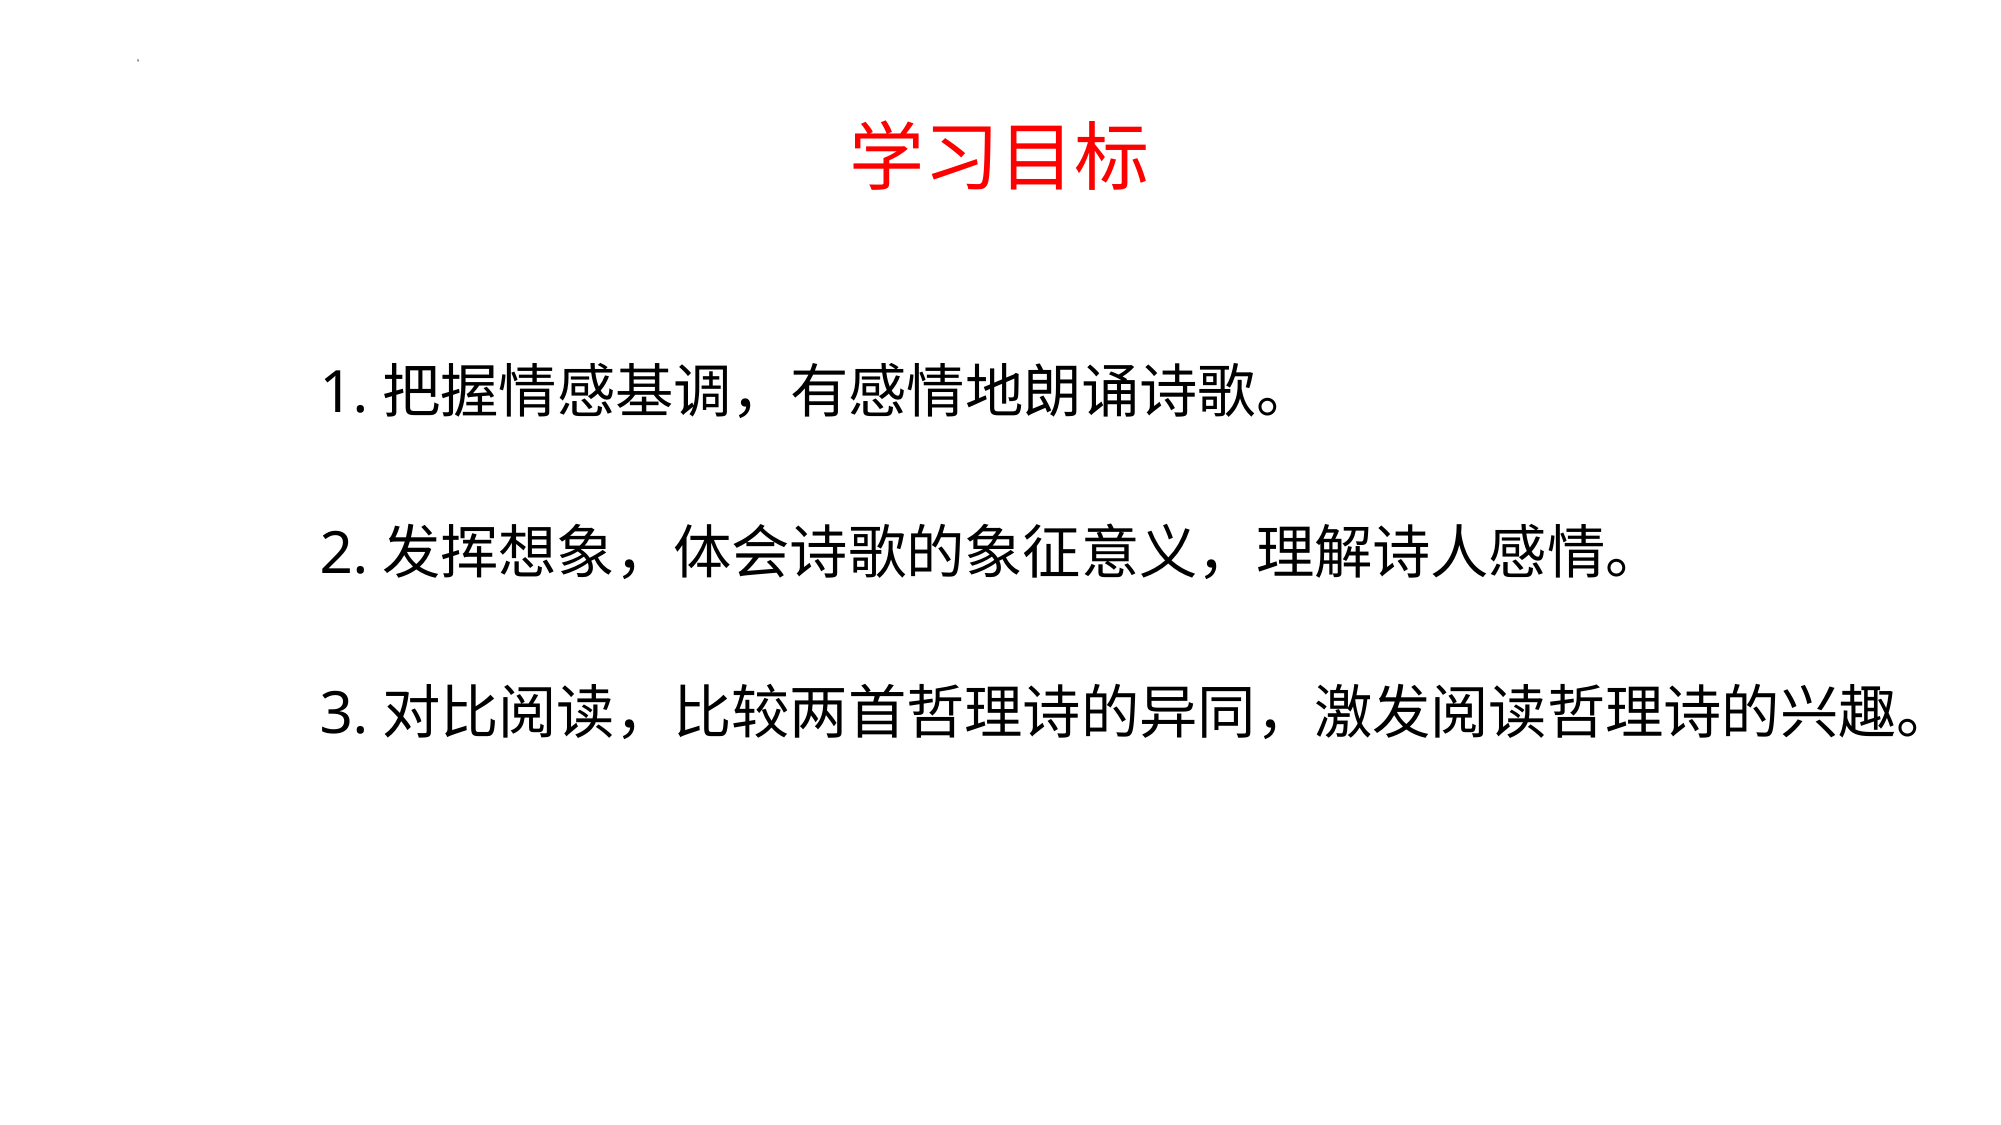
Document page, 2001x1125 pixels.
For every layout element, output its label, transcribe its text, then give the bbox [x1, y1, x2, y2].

list 1.把握情感基调，有感情地朗诵诗歌。 2.发挥想象，体会诗歌的象征意义，理解诗人感情。 3.对比阅读，比较两首哲理诗的异同，激发阅读哲理诗的兴趣。 [304, 277, 1975, 939]
title 学习目标 [137, 86, 1863, 235]
